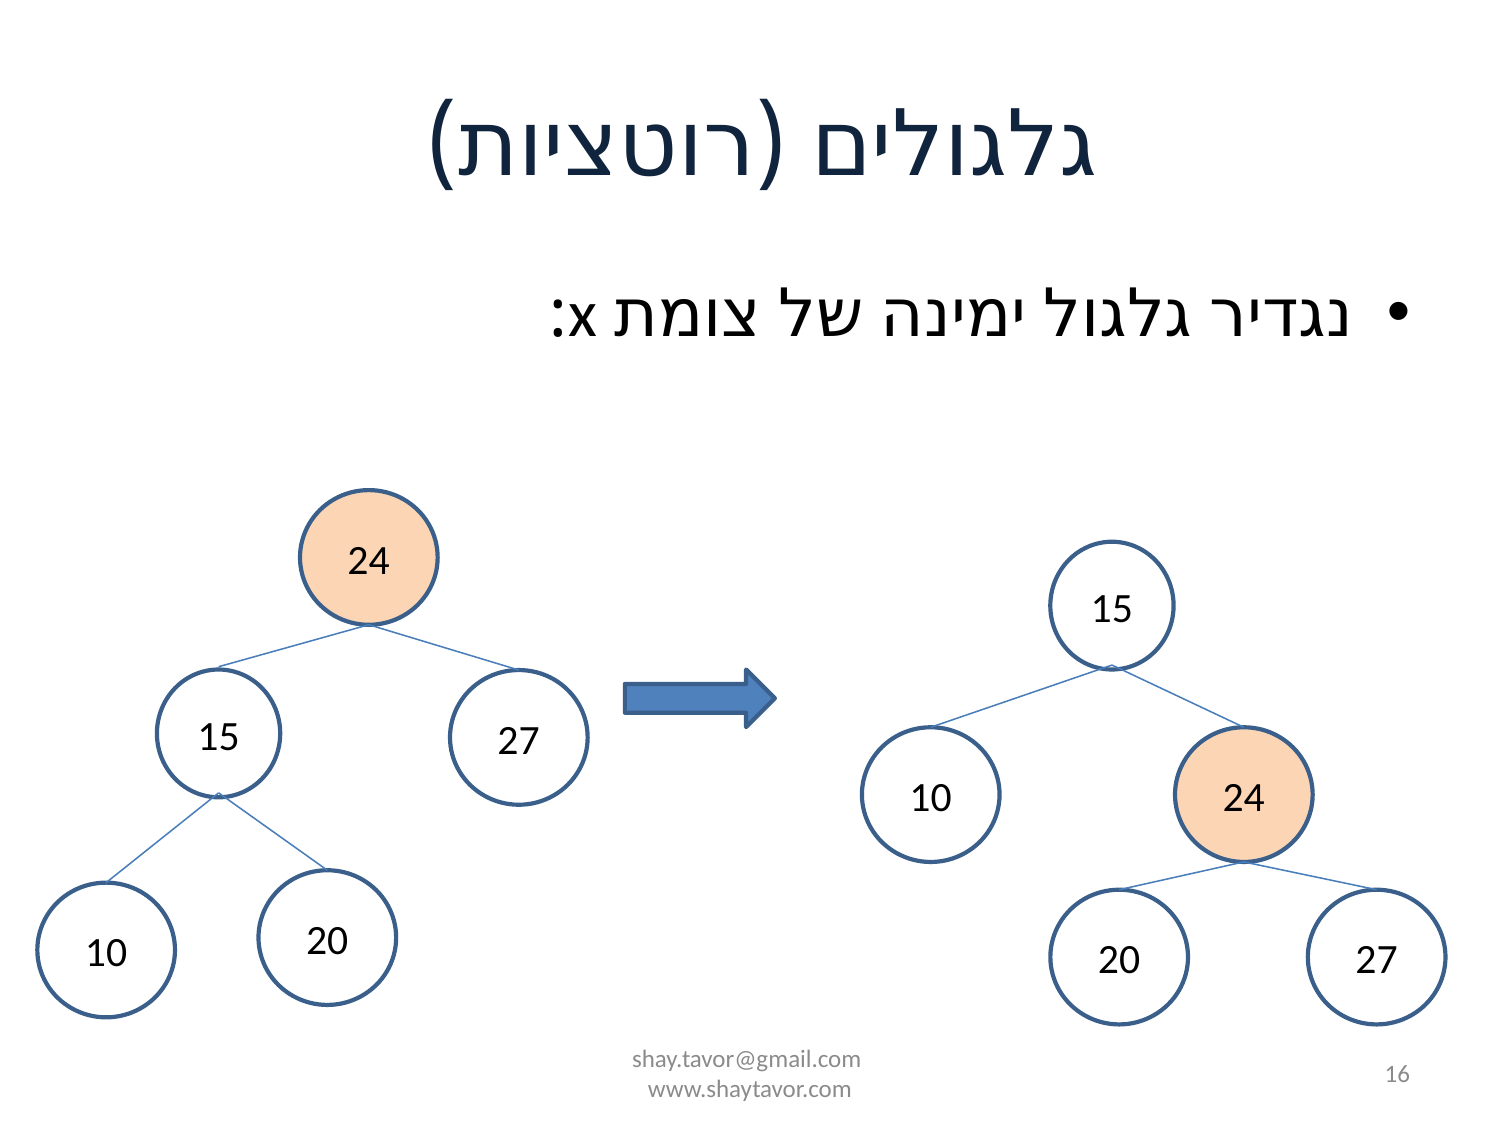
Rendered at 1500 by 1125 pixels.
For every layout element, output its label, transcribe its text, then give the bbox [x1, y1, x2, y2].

text_box 10 [859, 725, 1002, 865]
text_box 10 [35, 880, 178, 1020]
title גלגולים (רוטציות) [75, 45, 1425, 233]
text_box 24 [297, 488, 440, 623]
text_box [1245, 861, 1377, 890]
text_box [105, 797, 219, 883]
text_box 20 [256, 868, 399, 1008]
text_box 20 [1048, 887, 1191, 1027]
text_box 27 [447, 668, 590, 807]
slide_number 16 [1074, 1042, 1425, 1103]
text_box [1118, 861, 1244, 890]
footer shay.tavor@gmail.com www.shaytavor.com [512, 1042, 988, 1103]
text_box 15 [1048, 539, 1176, 667]
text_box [930, 669, 1113, 728]
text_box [1115, 669, 1244, 728]
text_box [218, 624, 367, 667]
text_box [622, 667, 777, 730]
text_box 27 [1305, 887, 1448, 1027]
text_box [218, 797, 328, 871]
text_box 15 [154, 667, 283, 795]
text_box 24 [1172, 725, 1315, 860]
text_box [368, 624, 520, 671]
list נגדיר גלגול ימינה של צומת x: [75, 262, 1425, 400]
